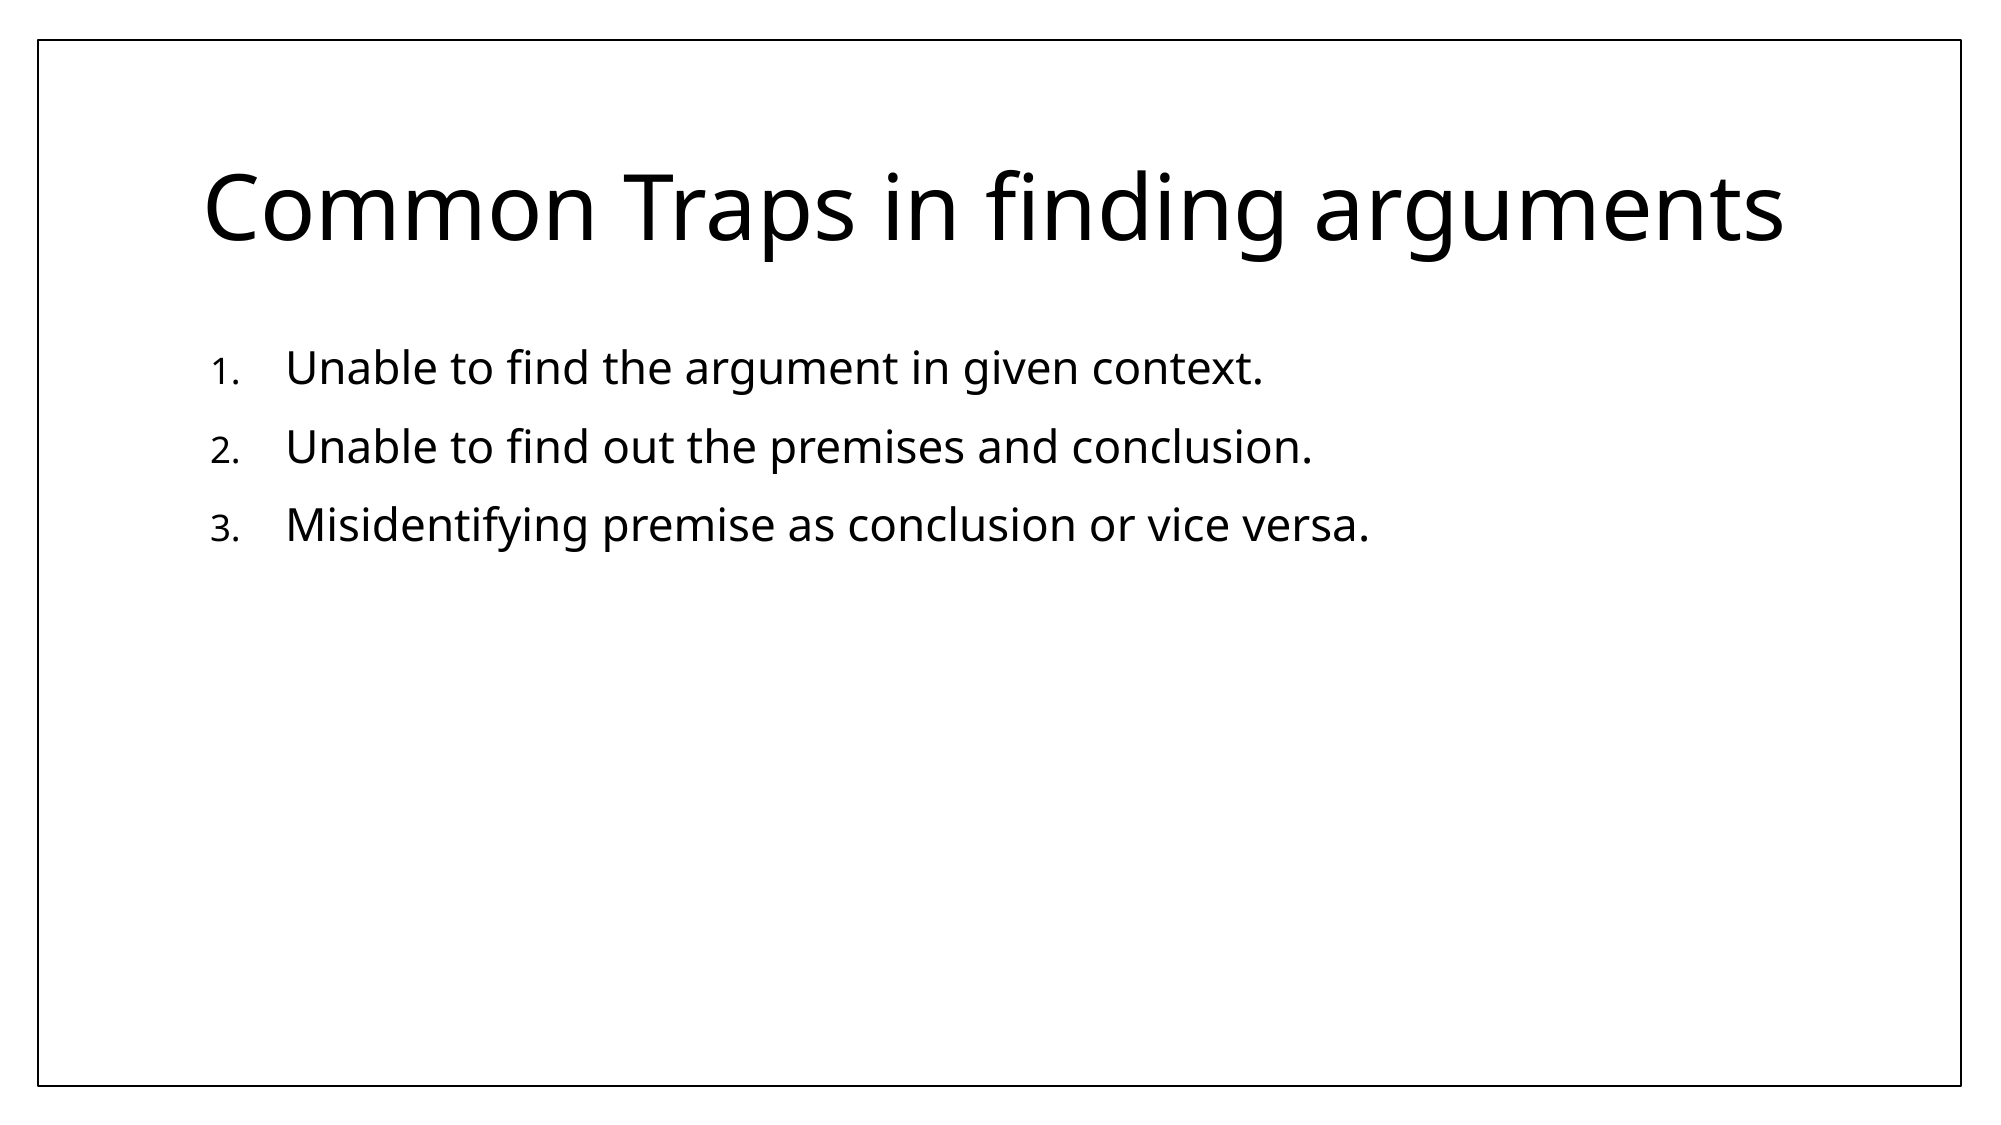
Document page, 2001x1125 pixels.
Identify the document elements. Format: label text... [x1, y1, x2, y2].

title Common Traps in finding arguments [187, 99, 1808, 323]
list Unable to find the argument in given context. Unable to find out the premises and conclusion. Misidentifying premise as conclusion or vice versa. [187, 337, 1808, 1000]
